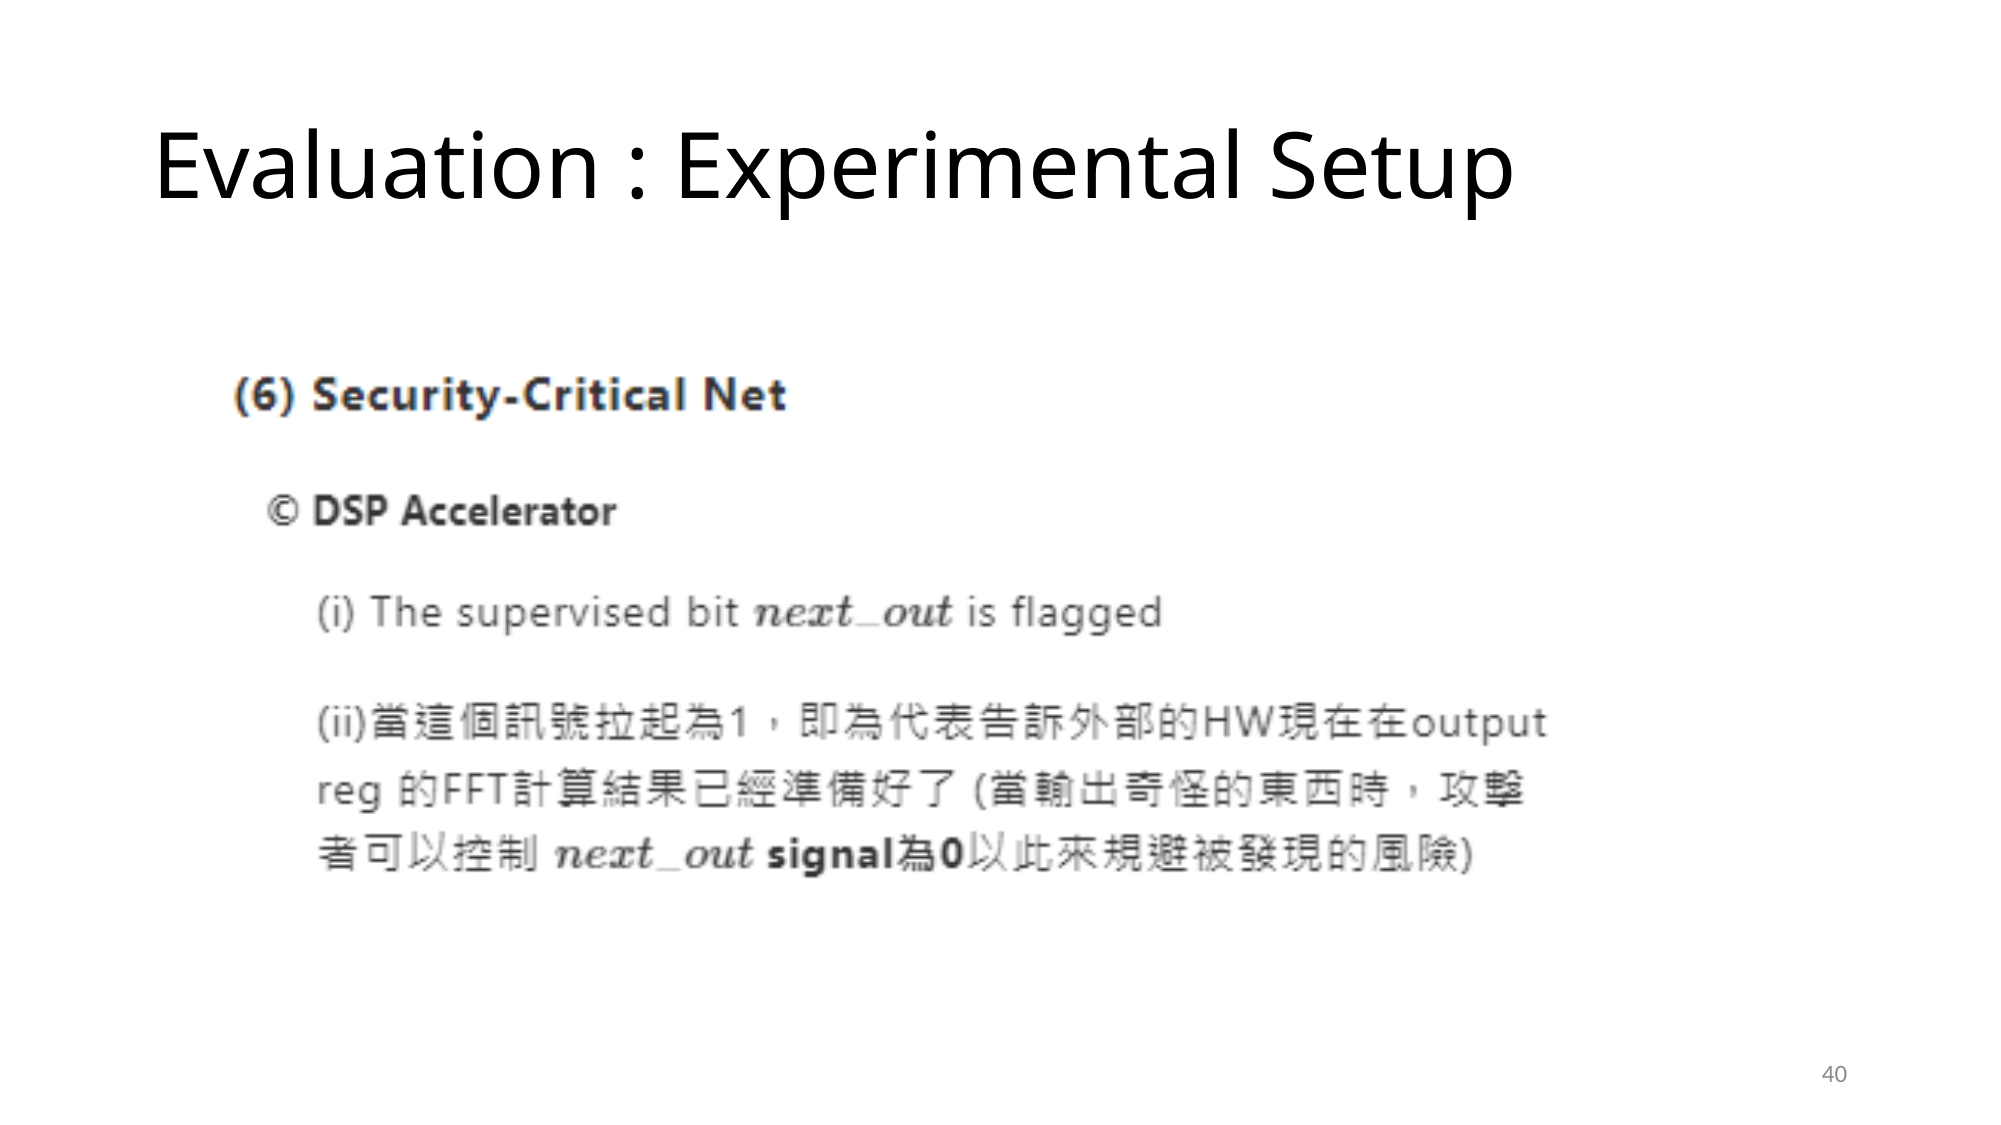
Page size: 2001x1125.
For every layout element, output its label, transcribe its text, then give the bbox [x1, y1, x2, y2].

picture [186, 355, 1814, 915]
slide_number 39 [1412, 1042, 1863, 1103]
title Evaluation : Experimental Setup [137, 59, 1863, 278]
